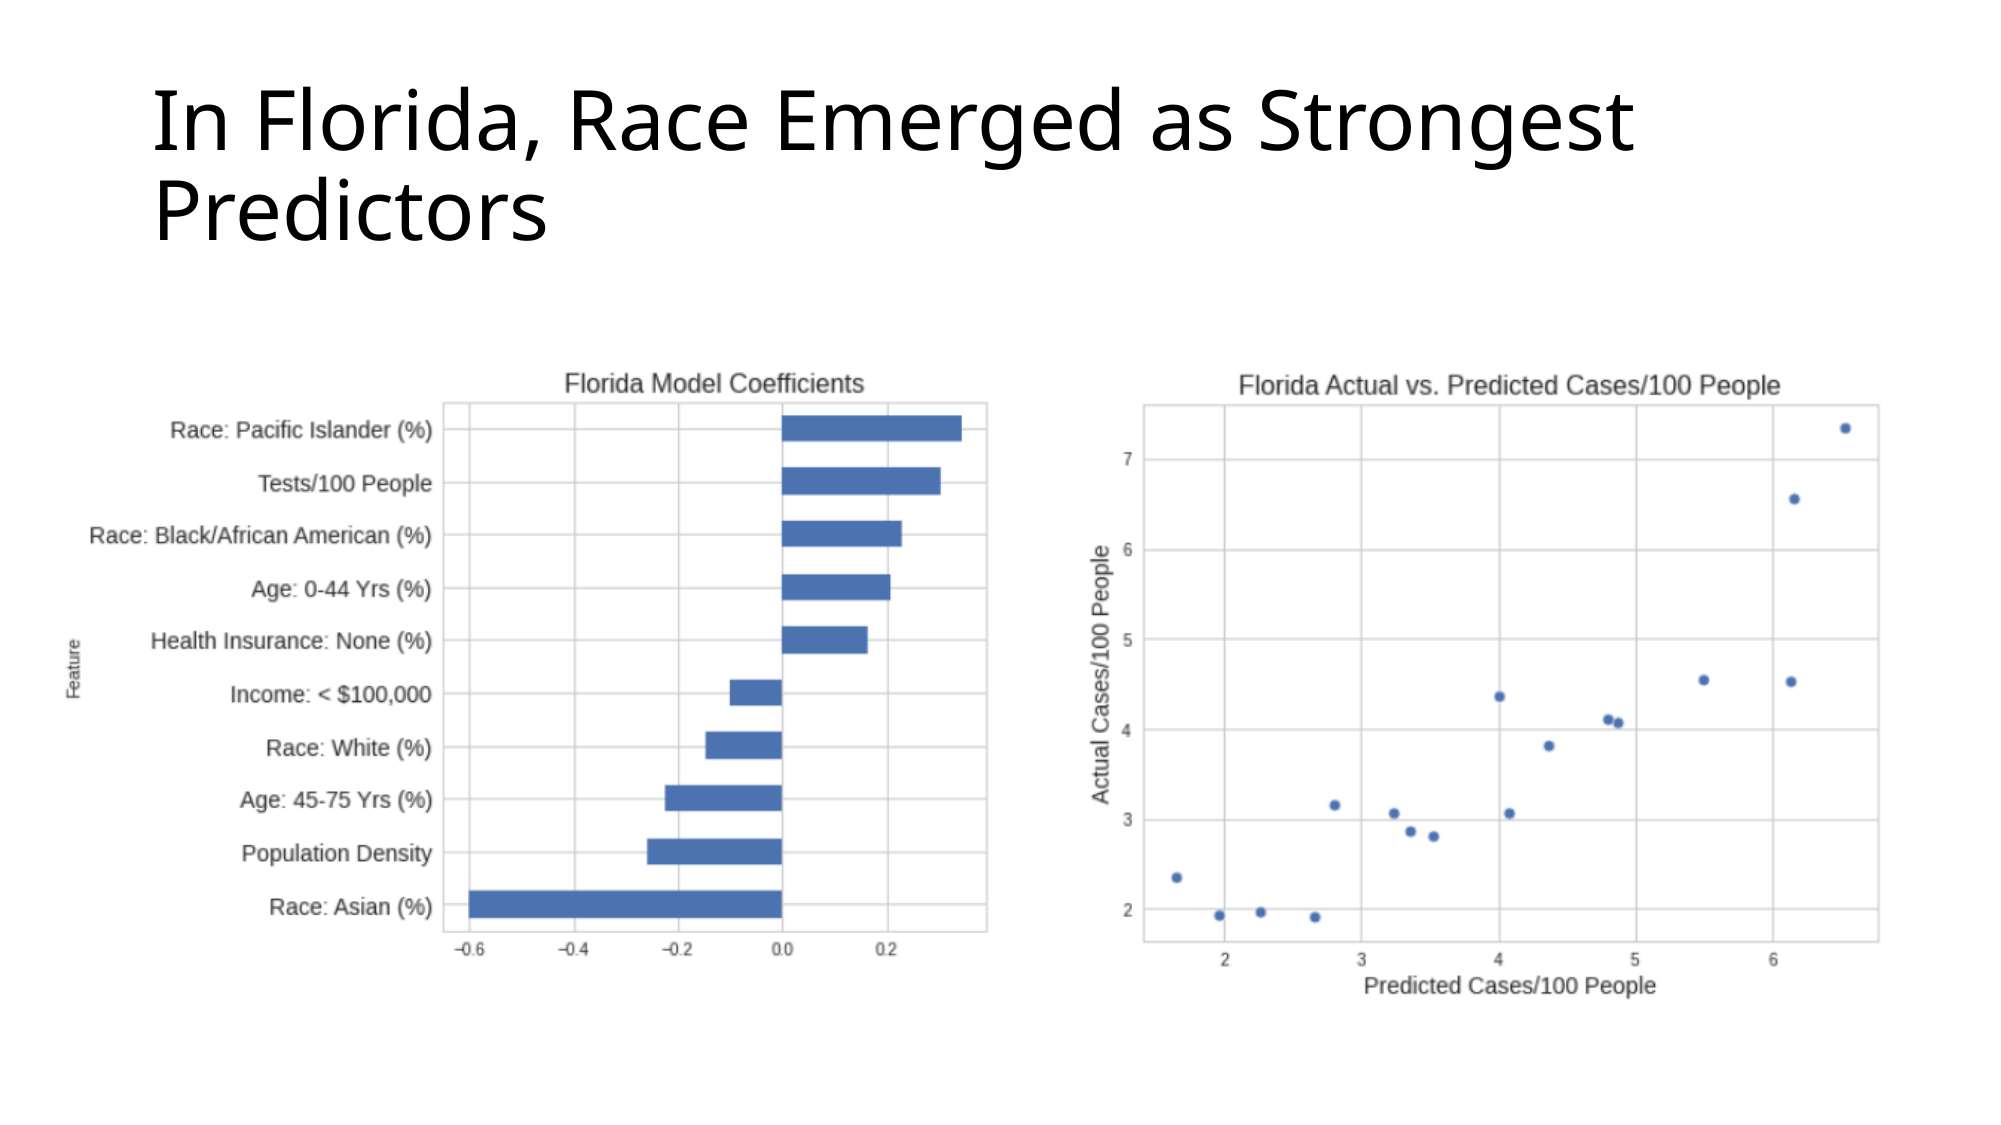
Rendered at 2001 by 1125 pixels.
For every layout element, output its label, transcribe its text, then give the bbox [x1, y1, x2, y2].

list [36, 362, 1014, 991]
title In Florida, Race Emerged as Strongest Predictors [137, 59, 1863, 278]
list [1052, 362, 1903, 1015]
